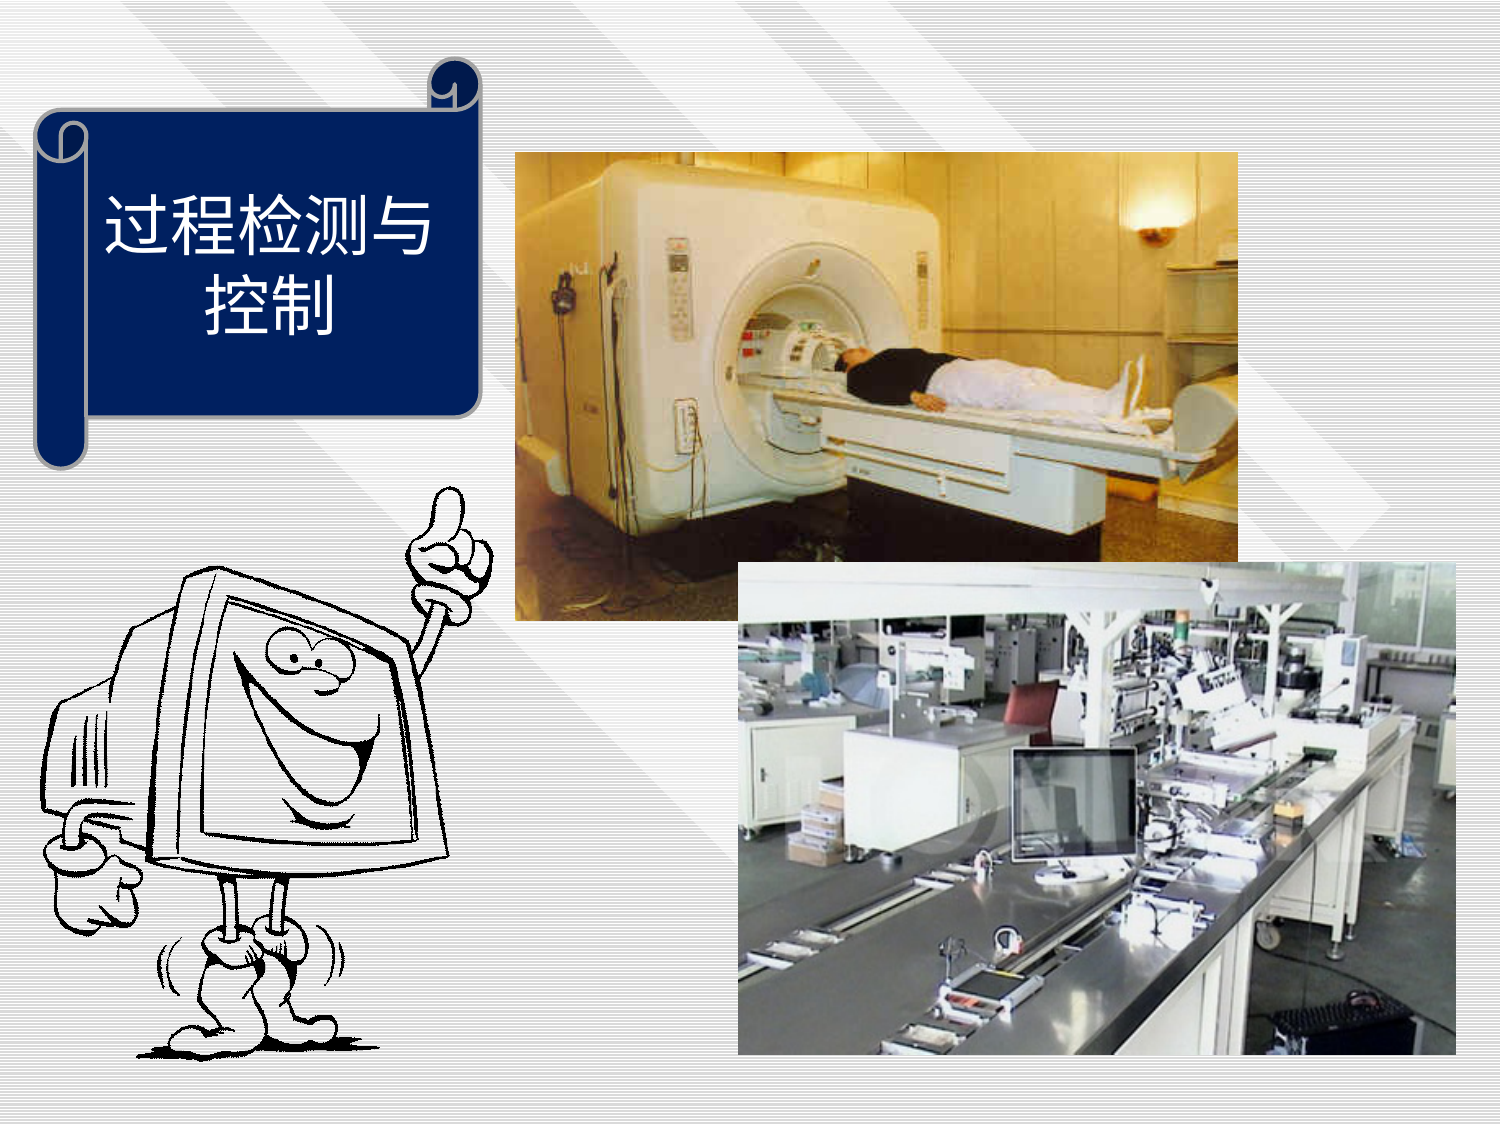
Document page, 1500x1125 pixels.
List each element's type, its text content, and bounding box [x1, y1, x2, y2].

text_box 过程检测与控制 [33, 56, 483, 471]
picture [34, 480, 496, 1063]
picture [515, 152, 1456, 1055]
